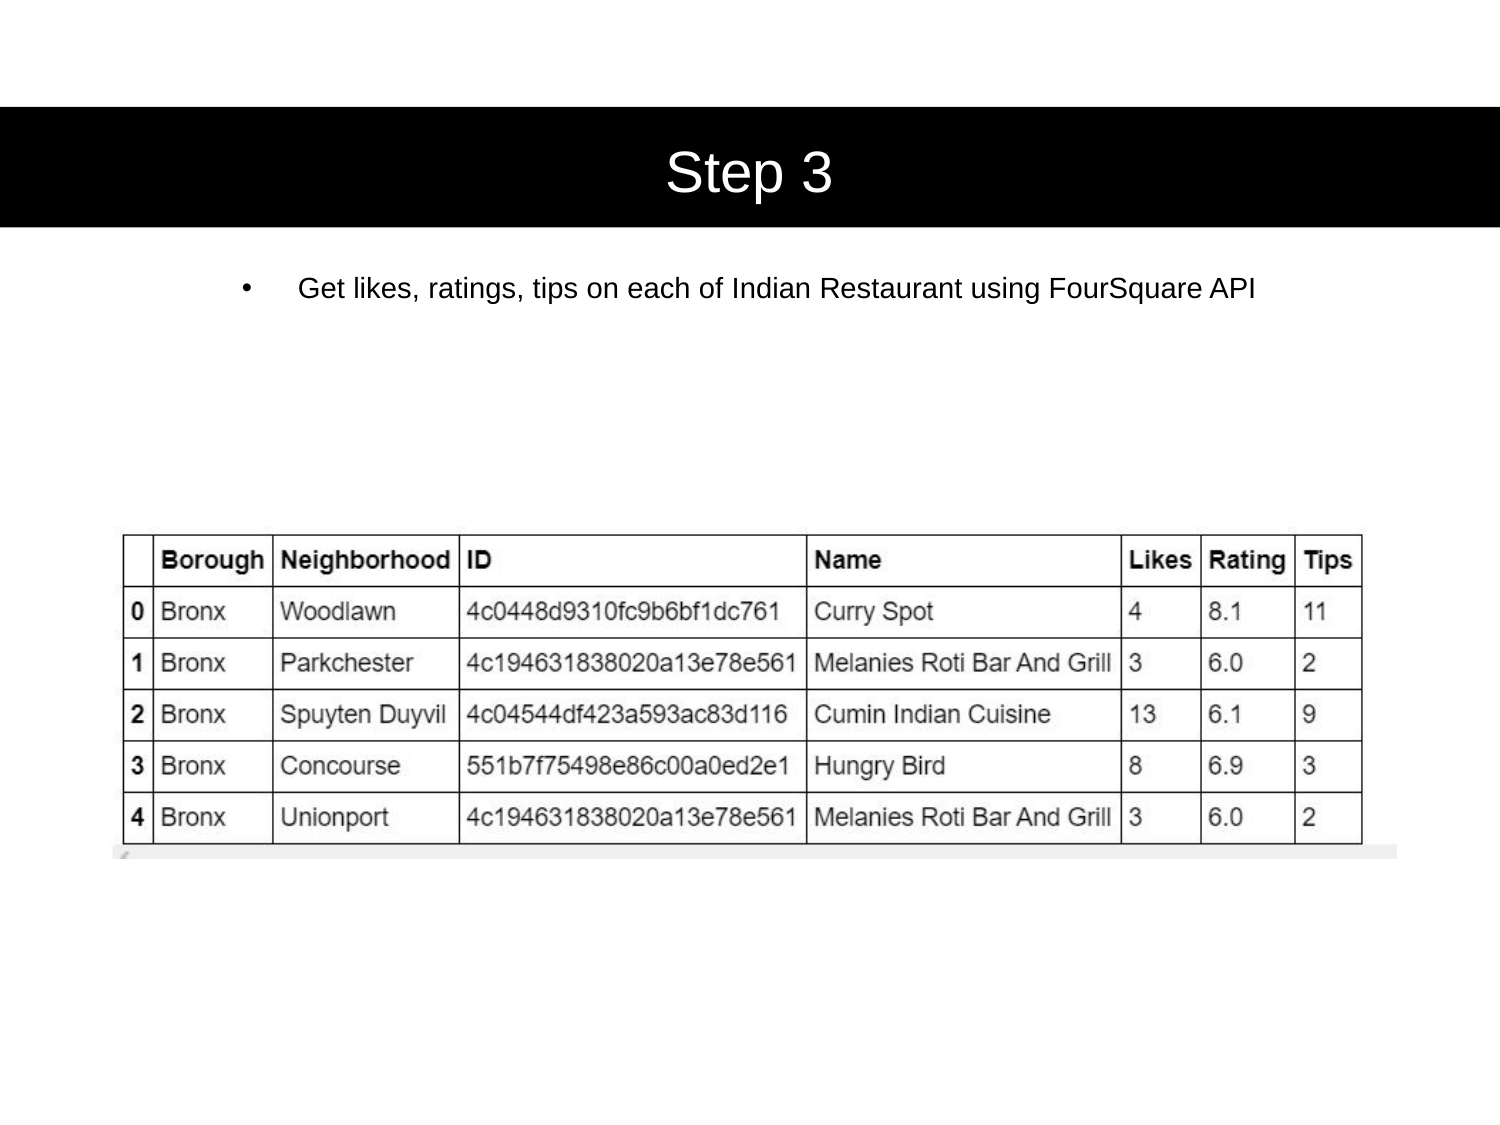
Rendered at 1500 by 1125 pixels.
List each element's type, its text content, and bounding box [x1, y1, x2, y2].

text_box [0, 106, 1500, 229]
text_box Get likes, ratings, tips on each of Indian Restaurant using FourSquare API [175, 261, 1325, 405]
picture [103, 526, 1397, 860]
text_box Step 3 [103, 110, 1397, 228]
